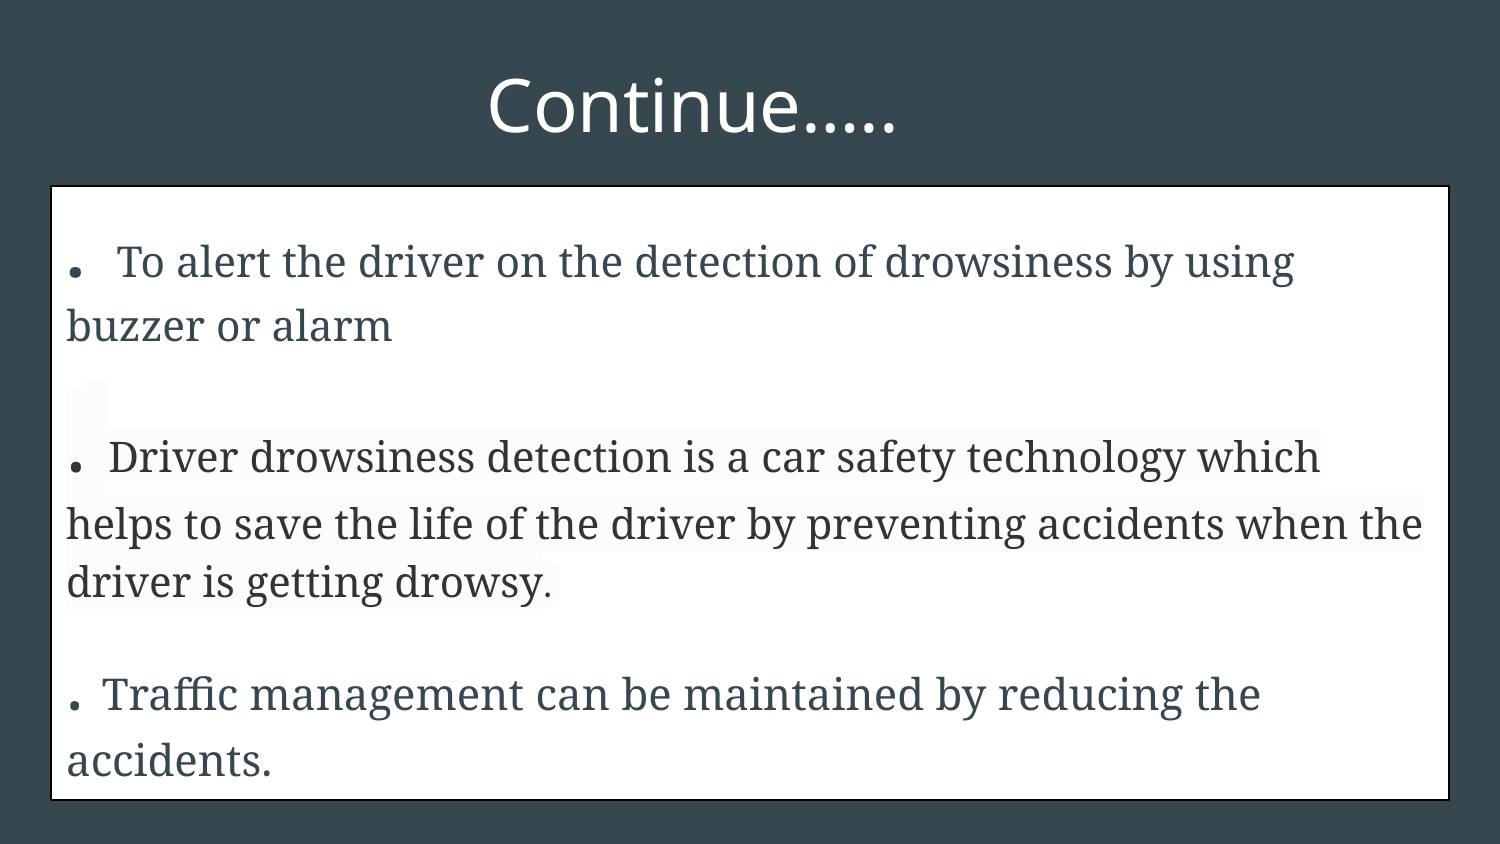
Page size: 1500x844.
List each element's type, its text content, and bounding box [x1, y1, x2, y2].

list . To alert the driver on the detection of drowsiness by using buzzer or alarm . Driver drowsiness detection is a car safety technology which helps to save the life of the driver by preventing accidents when the driver is getting drowsy. . Traffic management can be maintained by reducing the accidents. [51, 185, 1449, 801]
title Continue….. [51, 43, 1449, 163]
